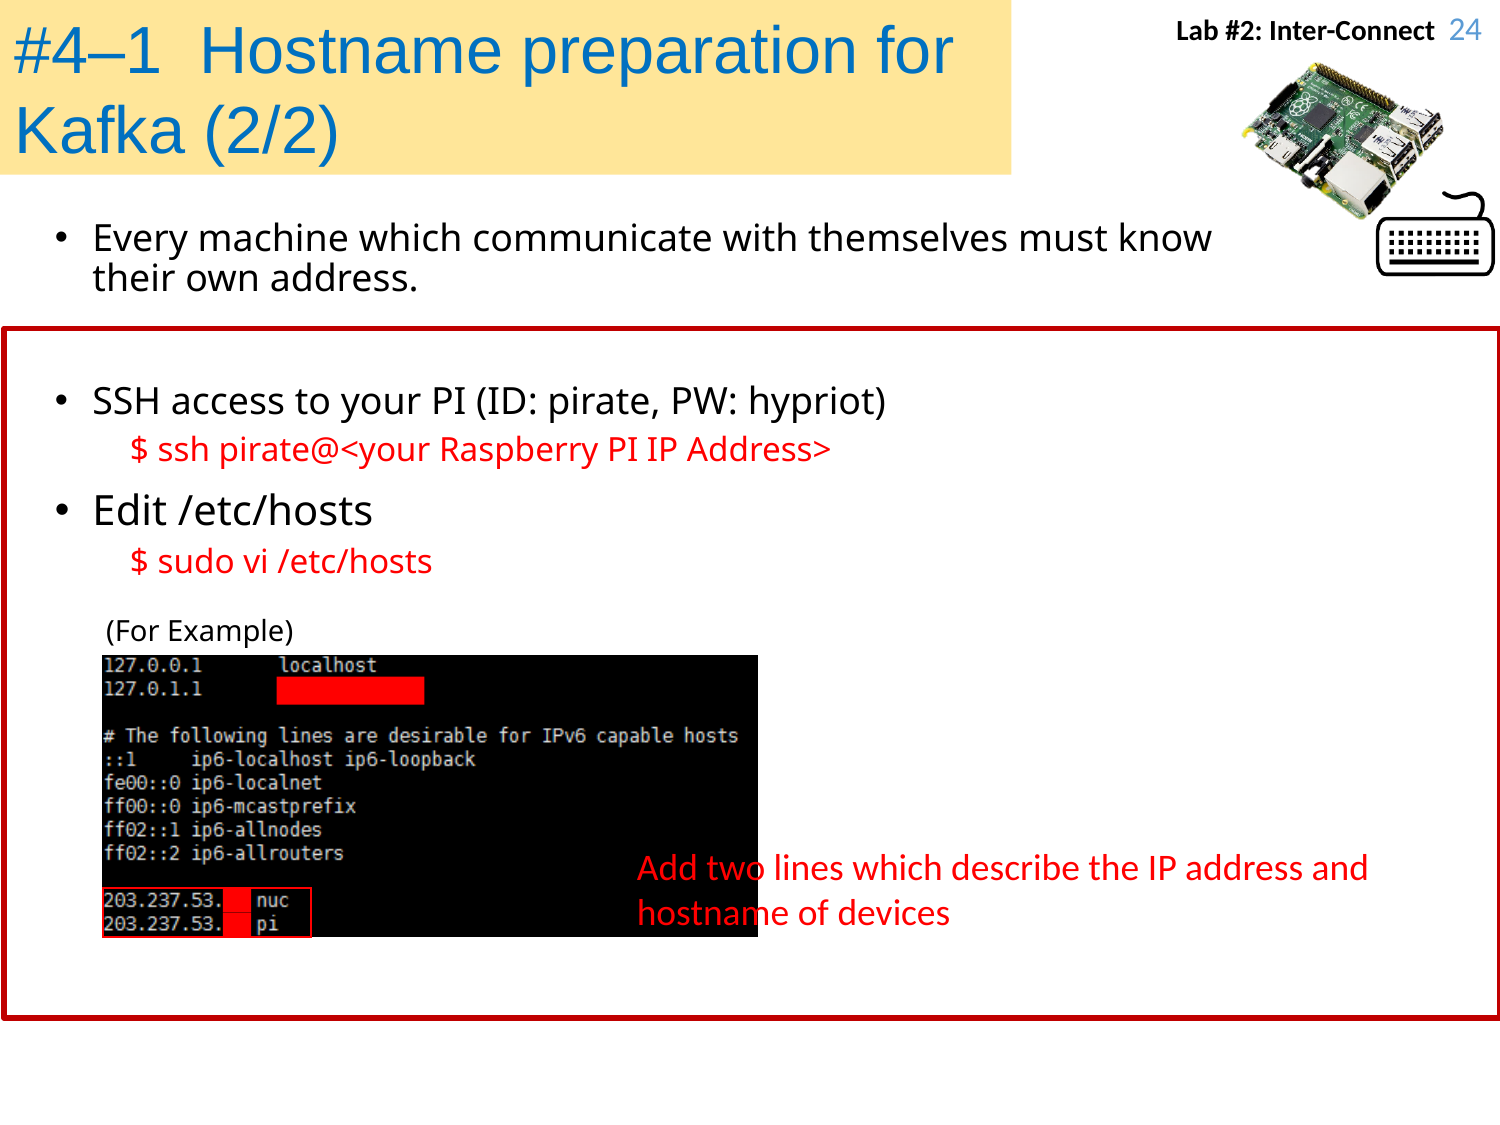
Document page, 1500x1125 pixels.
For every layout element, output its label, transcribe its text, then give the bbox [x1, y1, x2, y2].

text_box [4, 328, 1500, 1019]
text_box Every machine which communicate with themselves must know their own address. SSH access to your PI (ID: pirate, PW: hypriot) $ ssh pirate@<your Raspberry PI IP Address> Edit /etc/hosts $ sudo vi /etc/hosts [39, 211, 1302, 328]
picture [1232, 47, 1500, 326]
text_box #4–1 Hostname preparation for Kafka (2/2) [0, 0, 1012, 175]
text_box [102, 655, 758, 937]
